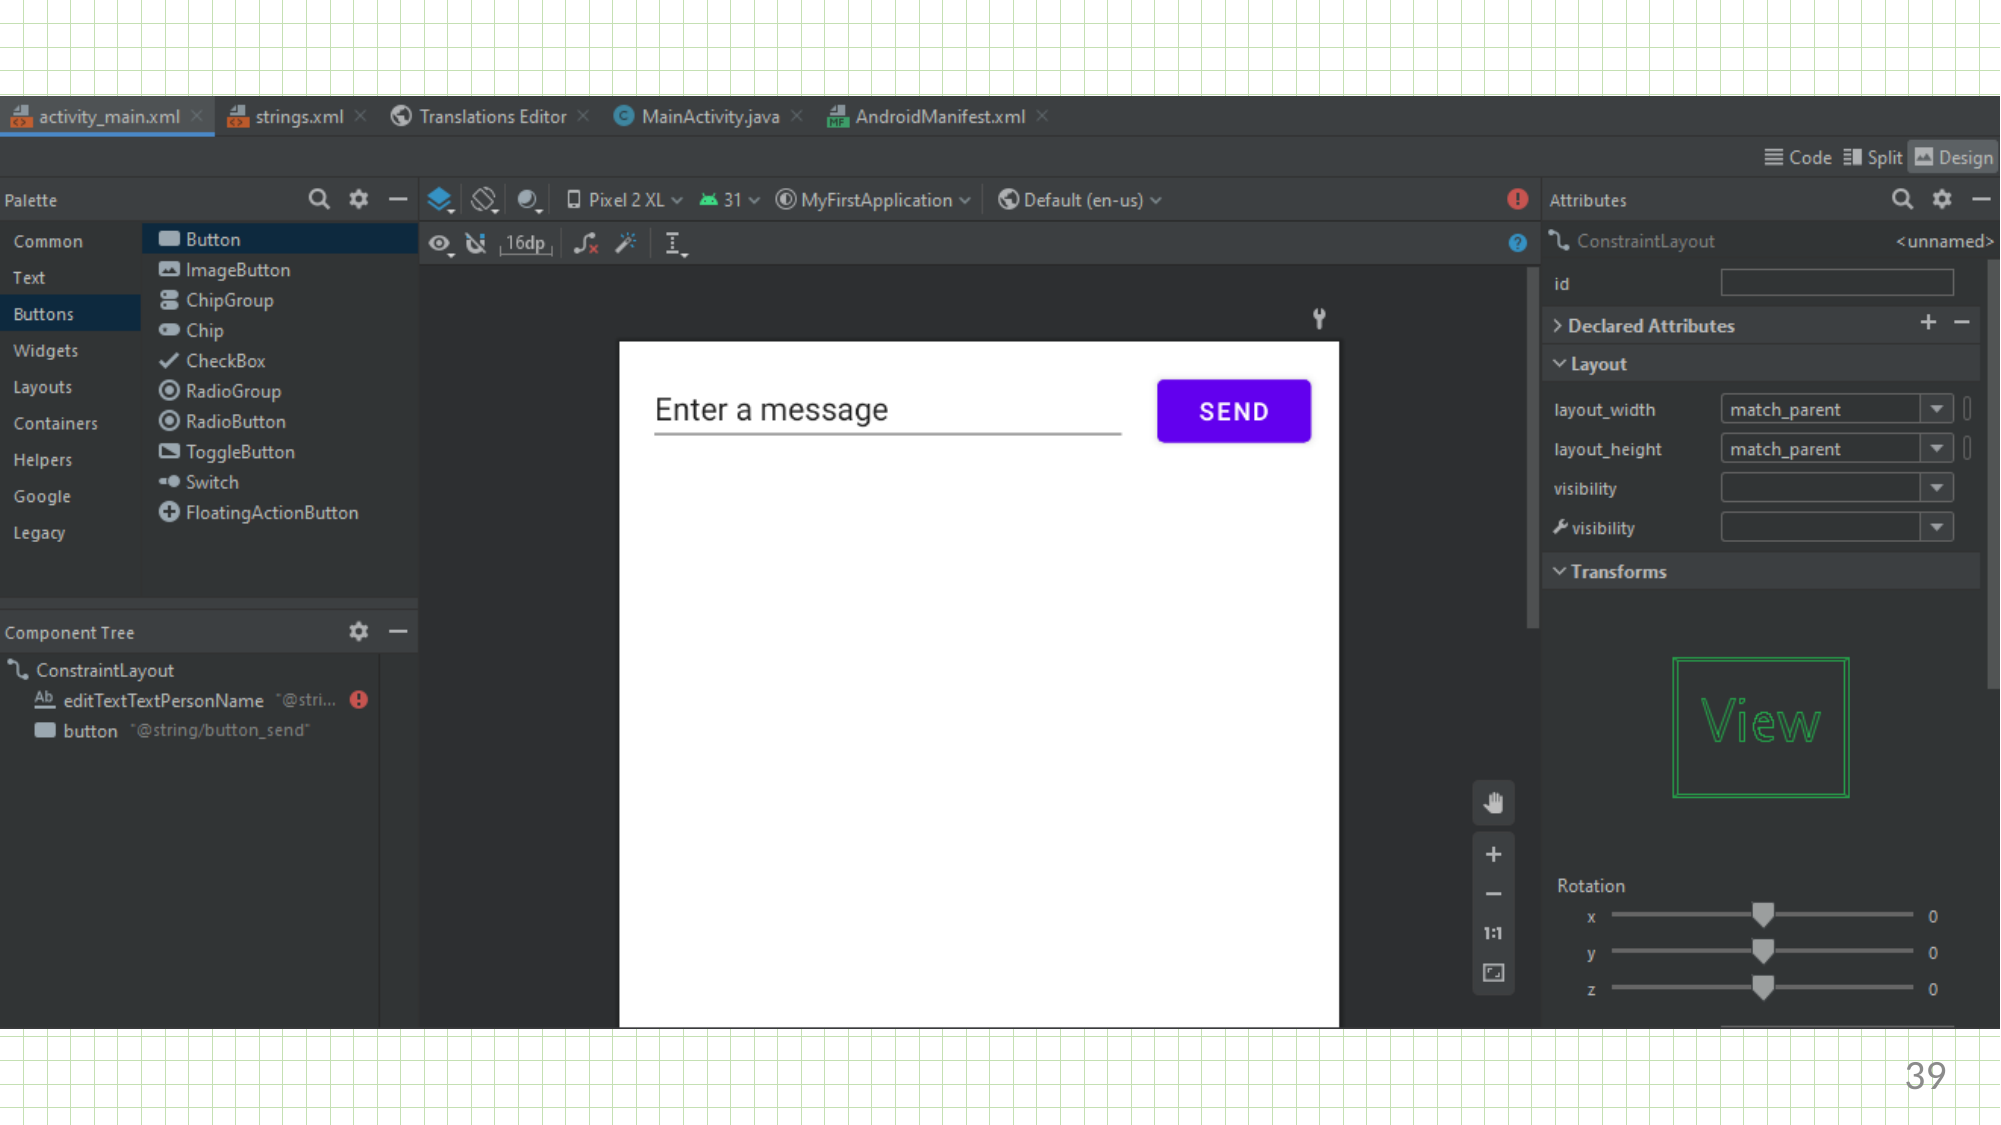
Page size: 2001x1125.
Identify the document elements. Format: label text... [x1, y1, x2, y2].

slide_number 39 [1511, 1042, 1962, 1103]
picture [0, 96, 2000, 1029]
